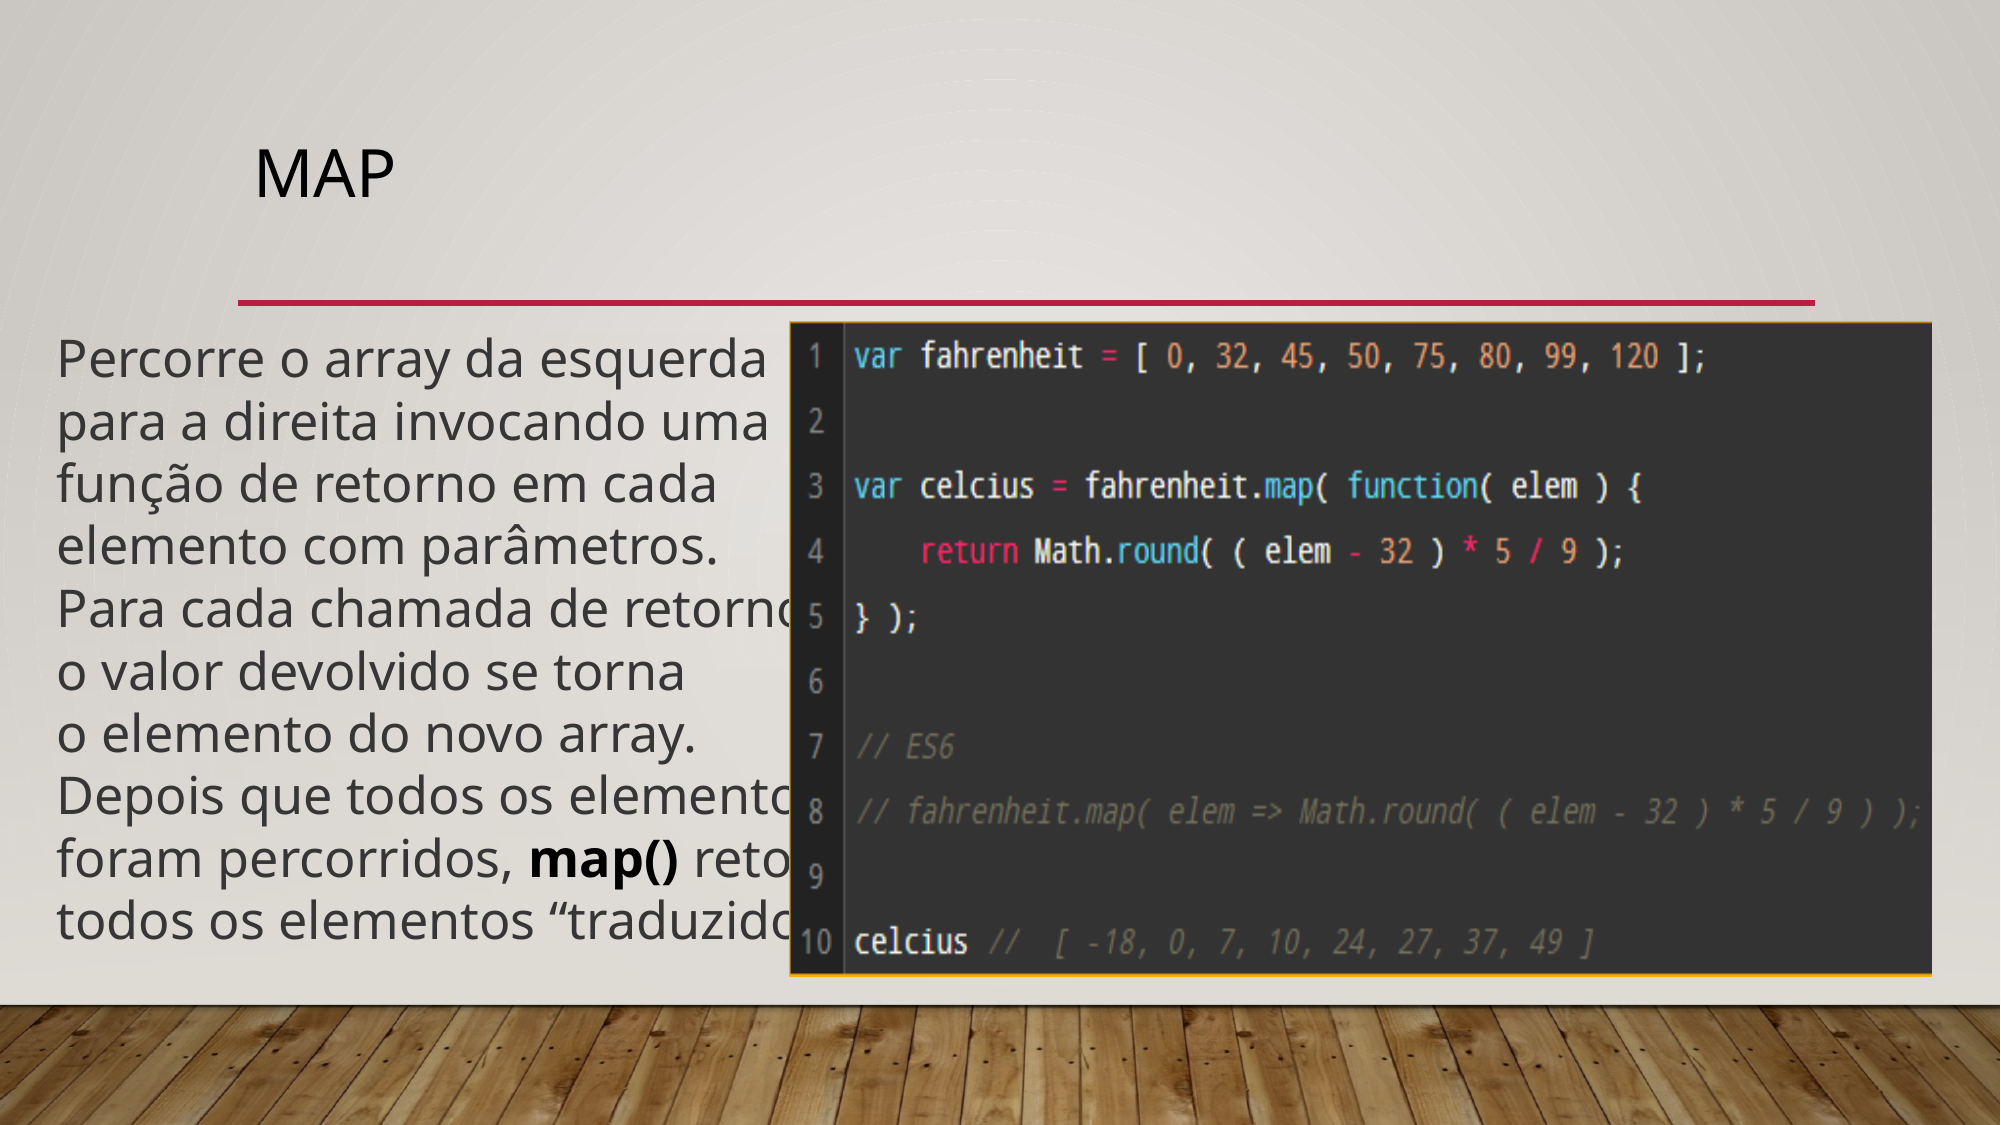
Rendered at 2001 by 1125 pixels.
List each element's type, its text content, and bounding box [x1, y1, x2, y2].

picture [789, 321, 1932, 978]
list Percorre o array da esquerda para a direita invocando uma função de retorno em cada elemento com parâmetros. Para cada chamada de retorno, o valor devolvido se torna o elemento do novo array. Depois que todos os elementos foram percorridos, map() retorna o novo array com todos os elementos “traduzidos”. [41, 318, 1664, 981]
title map [238, 131, 1814, 305]
picture [0, 1005, 2000, 1125]
